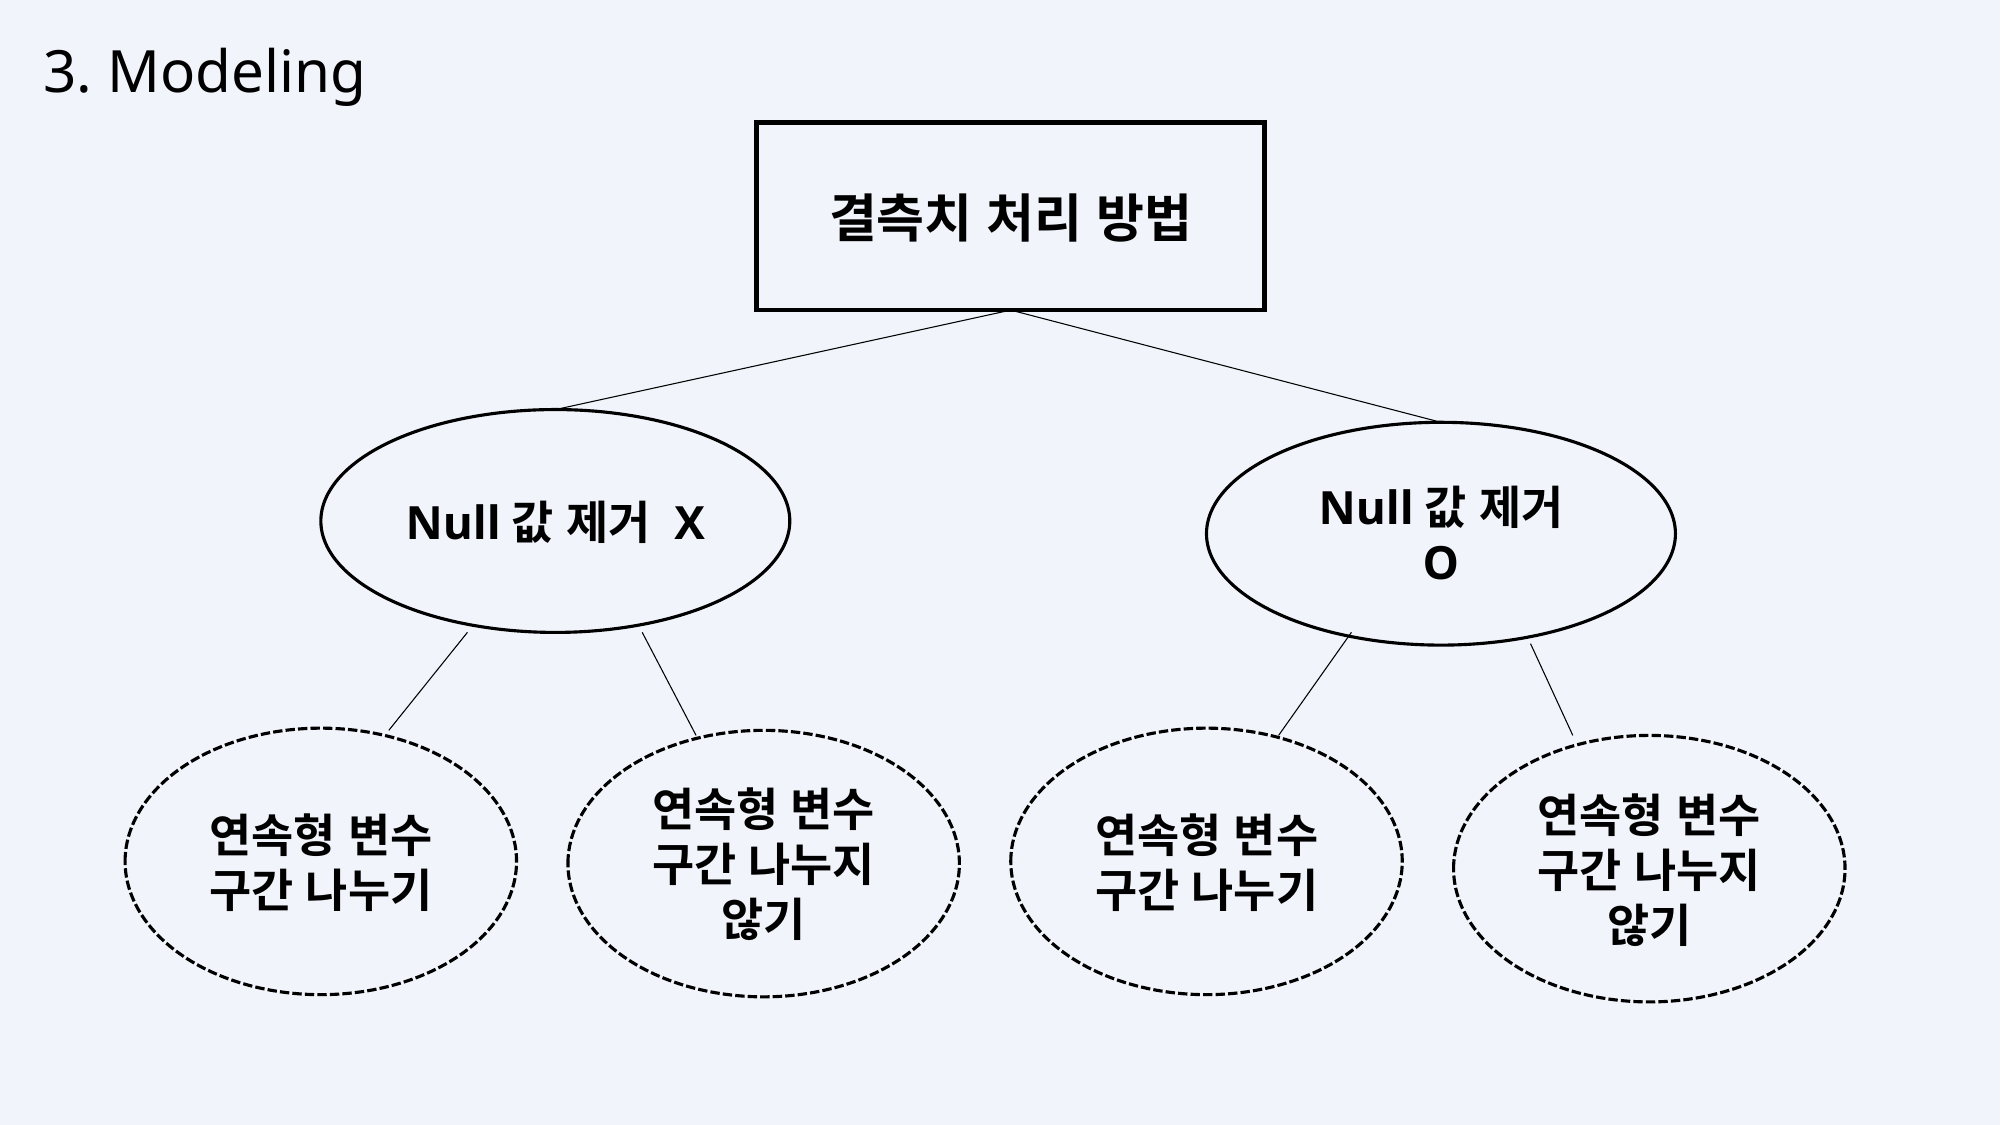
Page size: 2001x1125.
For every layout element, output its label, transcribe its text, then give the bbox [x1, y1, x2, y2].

text_box 연속형 변수 구간 나누지 않기 [566, 729, 961, 998]
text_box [1010, 310, 1441, 423]
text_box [388, 632, 468, 731]
text_box 결측치 처리 방법 [756, 121, 1266, 310]
text_box 연속형 변수 구간 나누기 [1009, 727, 1404, 996]
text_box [1278, 632, 1352, 736]
text_box Null값 제거 X [319, 408, 791, 634]
text_box 3. Modeling [28, 26, 520, 111]
text_box 연속형 변수 구간 나누지 않기 [1452, 734, 1847, 1003]
text_box Null값 제거 O [1205, 421, 1677, 647]
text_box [1530, 643, 1573, 736]
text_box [642, 632, 696, 736]
text_box 연속형 변수 구간 나누기 [124, 727, 518, 996]
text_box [555, 310, 1010, 410]
